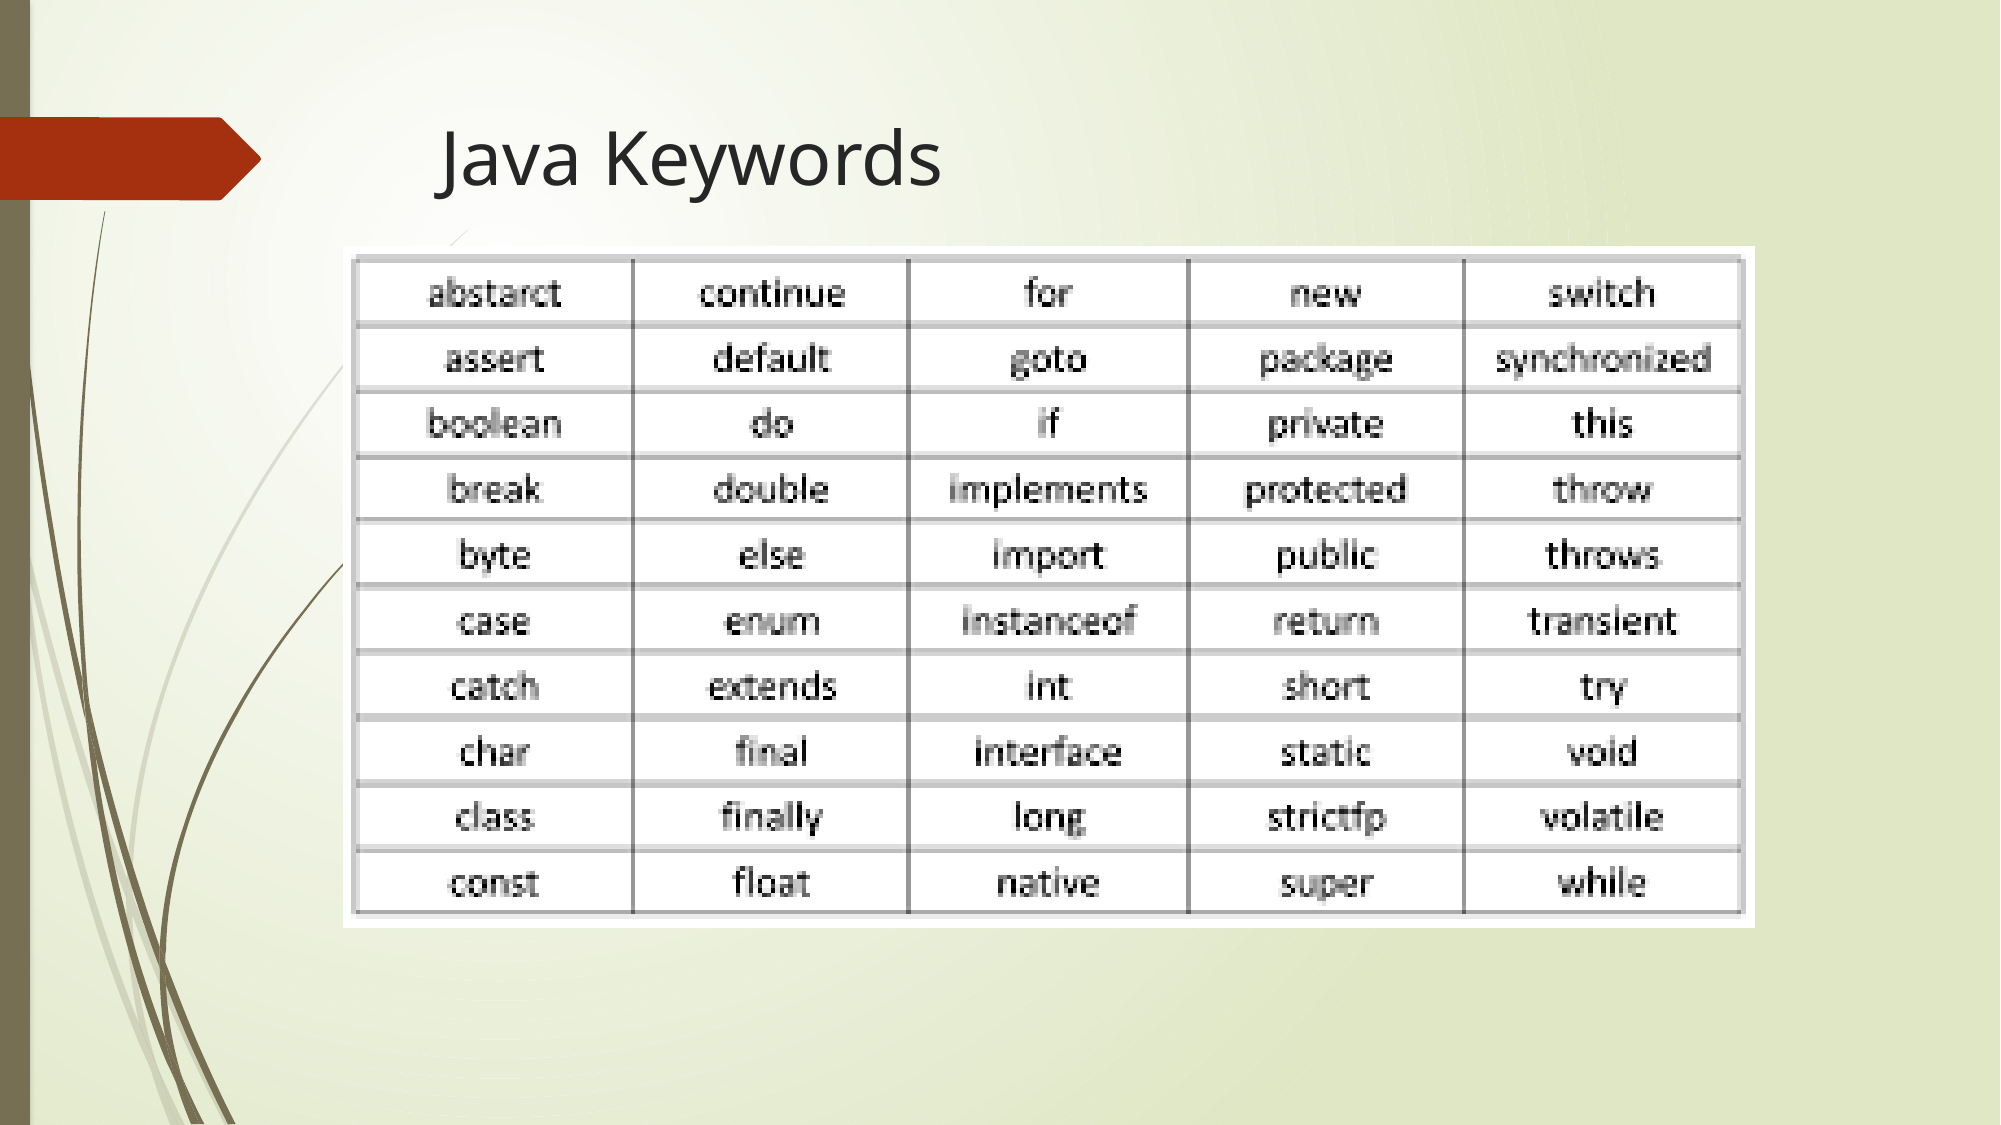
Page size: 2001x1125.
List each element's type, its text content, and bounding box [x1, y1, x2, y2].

picture [343, 246, 1755, 928]
title Java Keywords [425, 102, 1888, 313]
